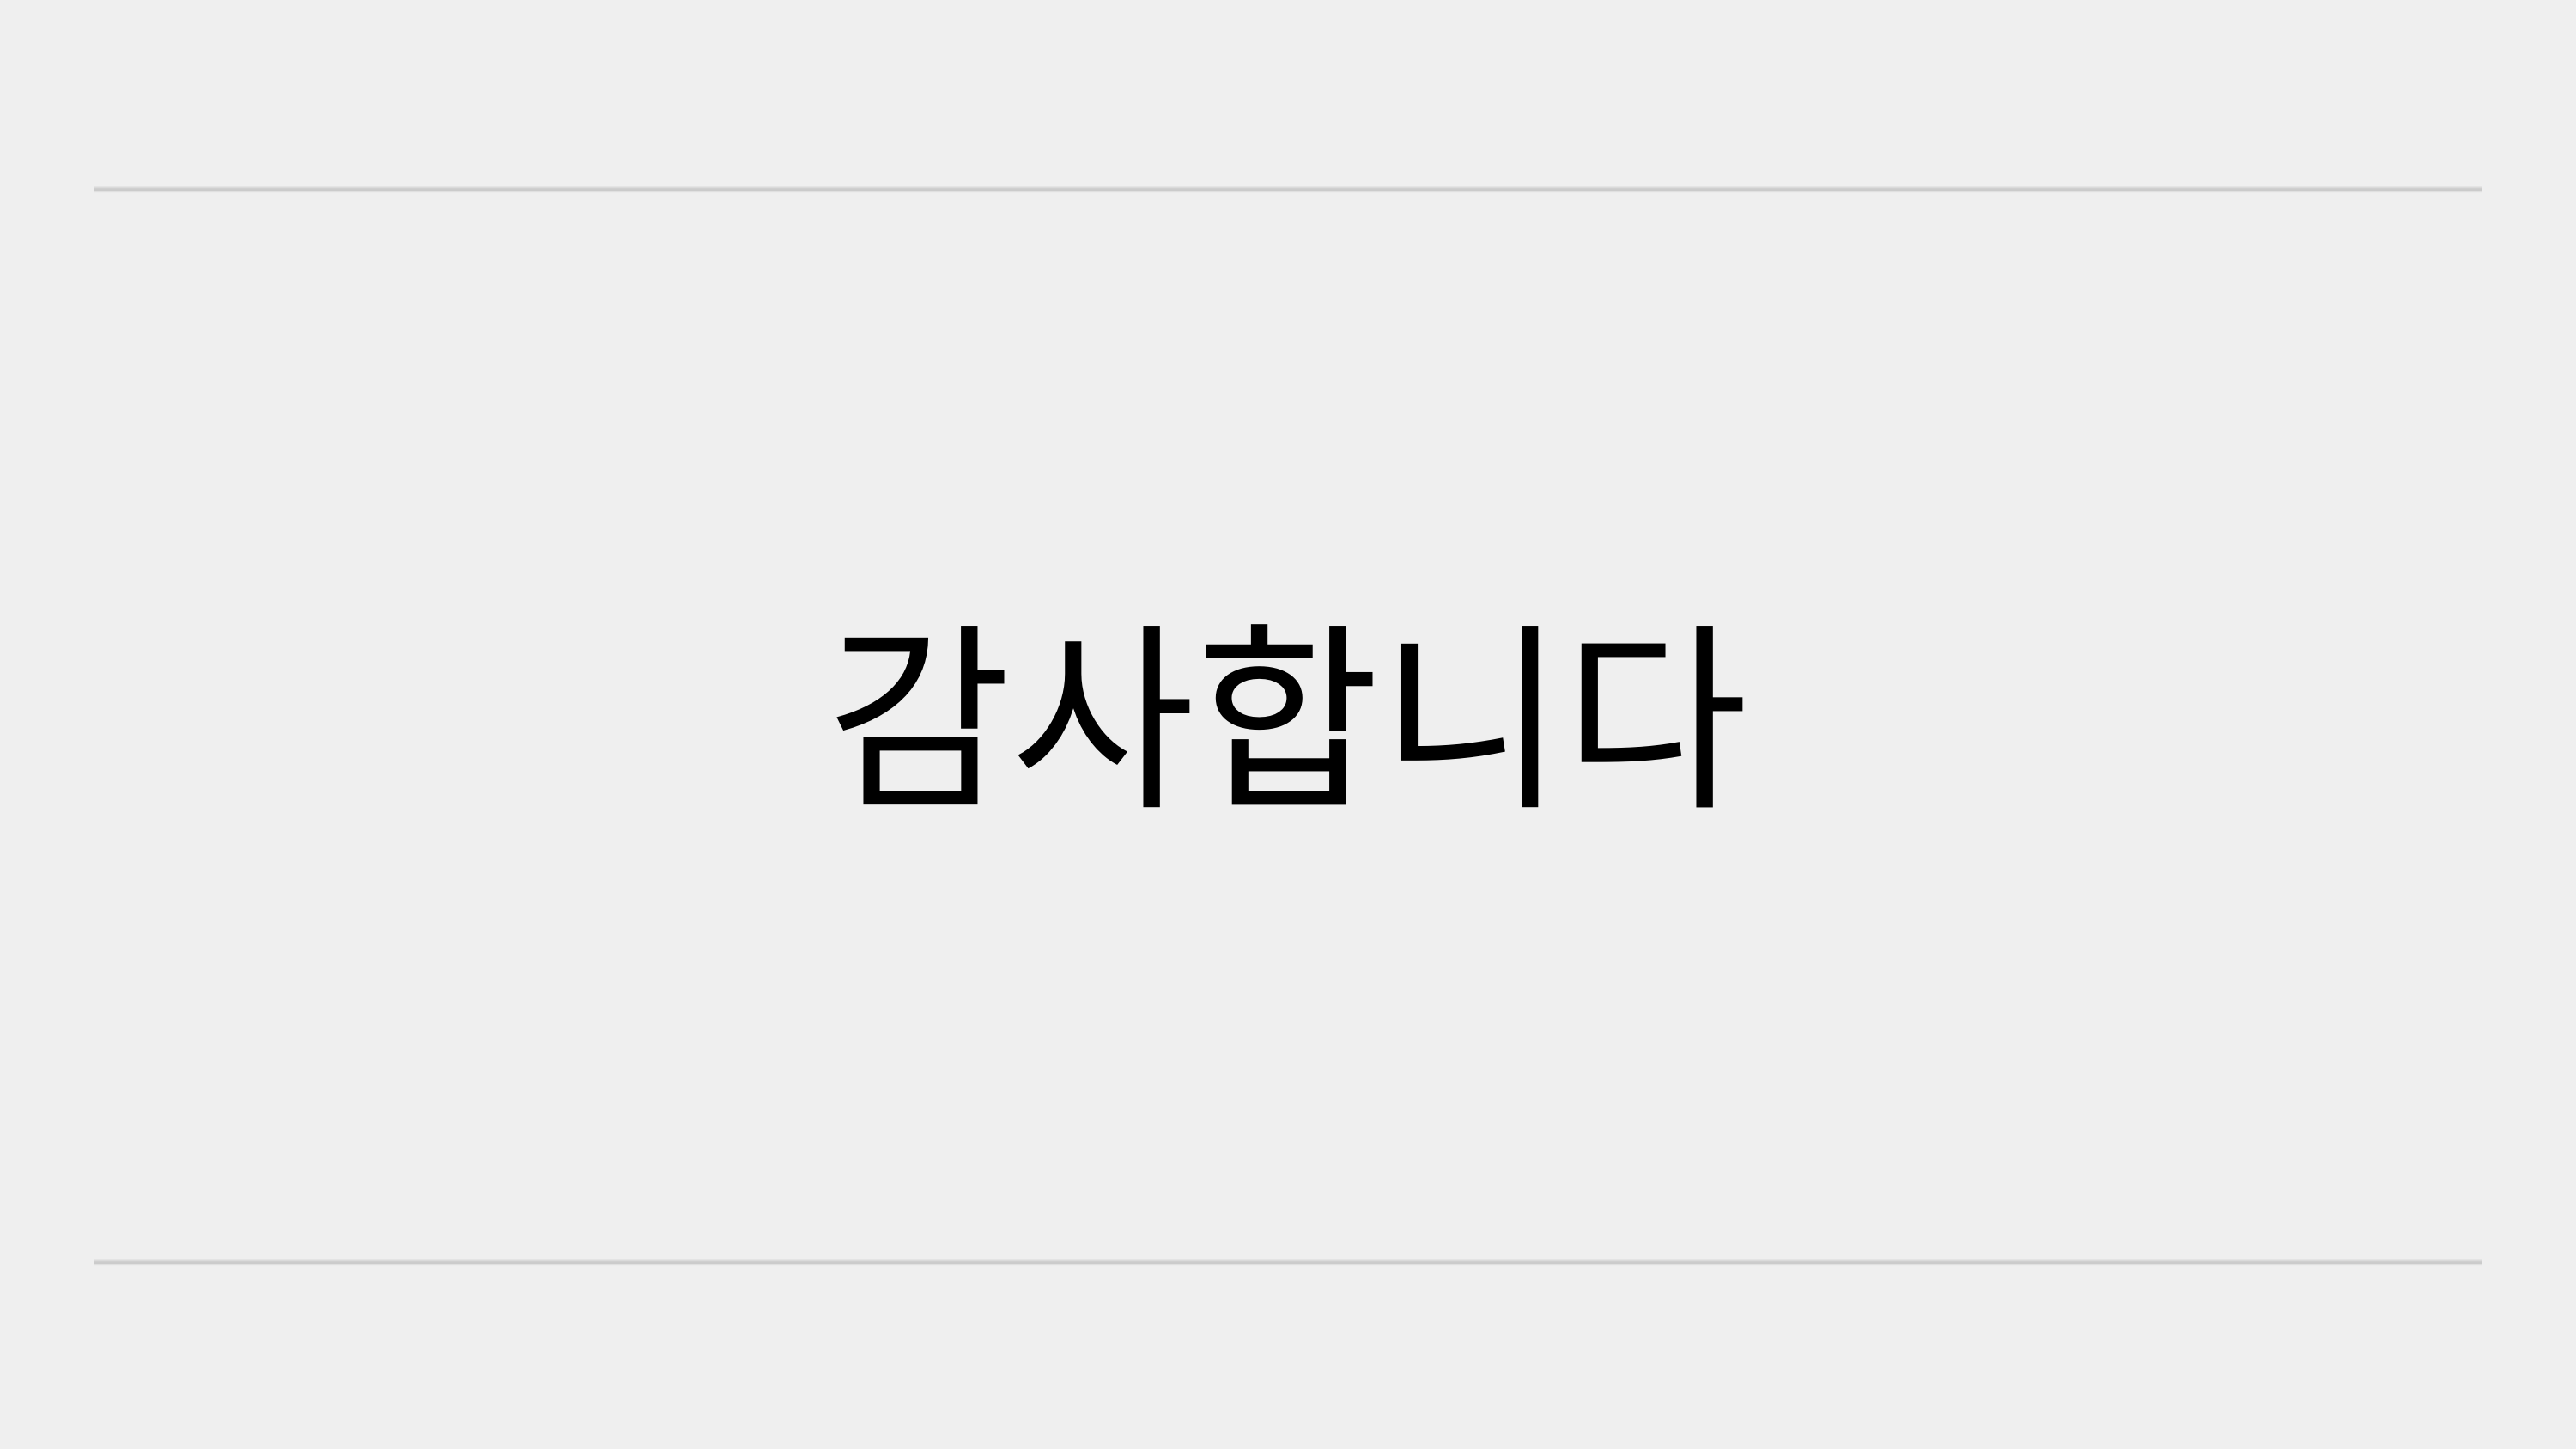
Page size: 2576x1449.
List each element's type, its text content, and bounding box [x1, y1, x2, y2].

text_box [94, 1254, 2482, 1271]
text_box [94, 181, 2482, 198]
text_box 감사합니다 [0, 585, 2576, 839]
